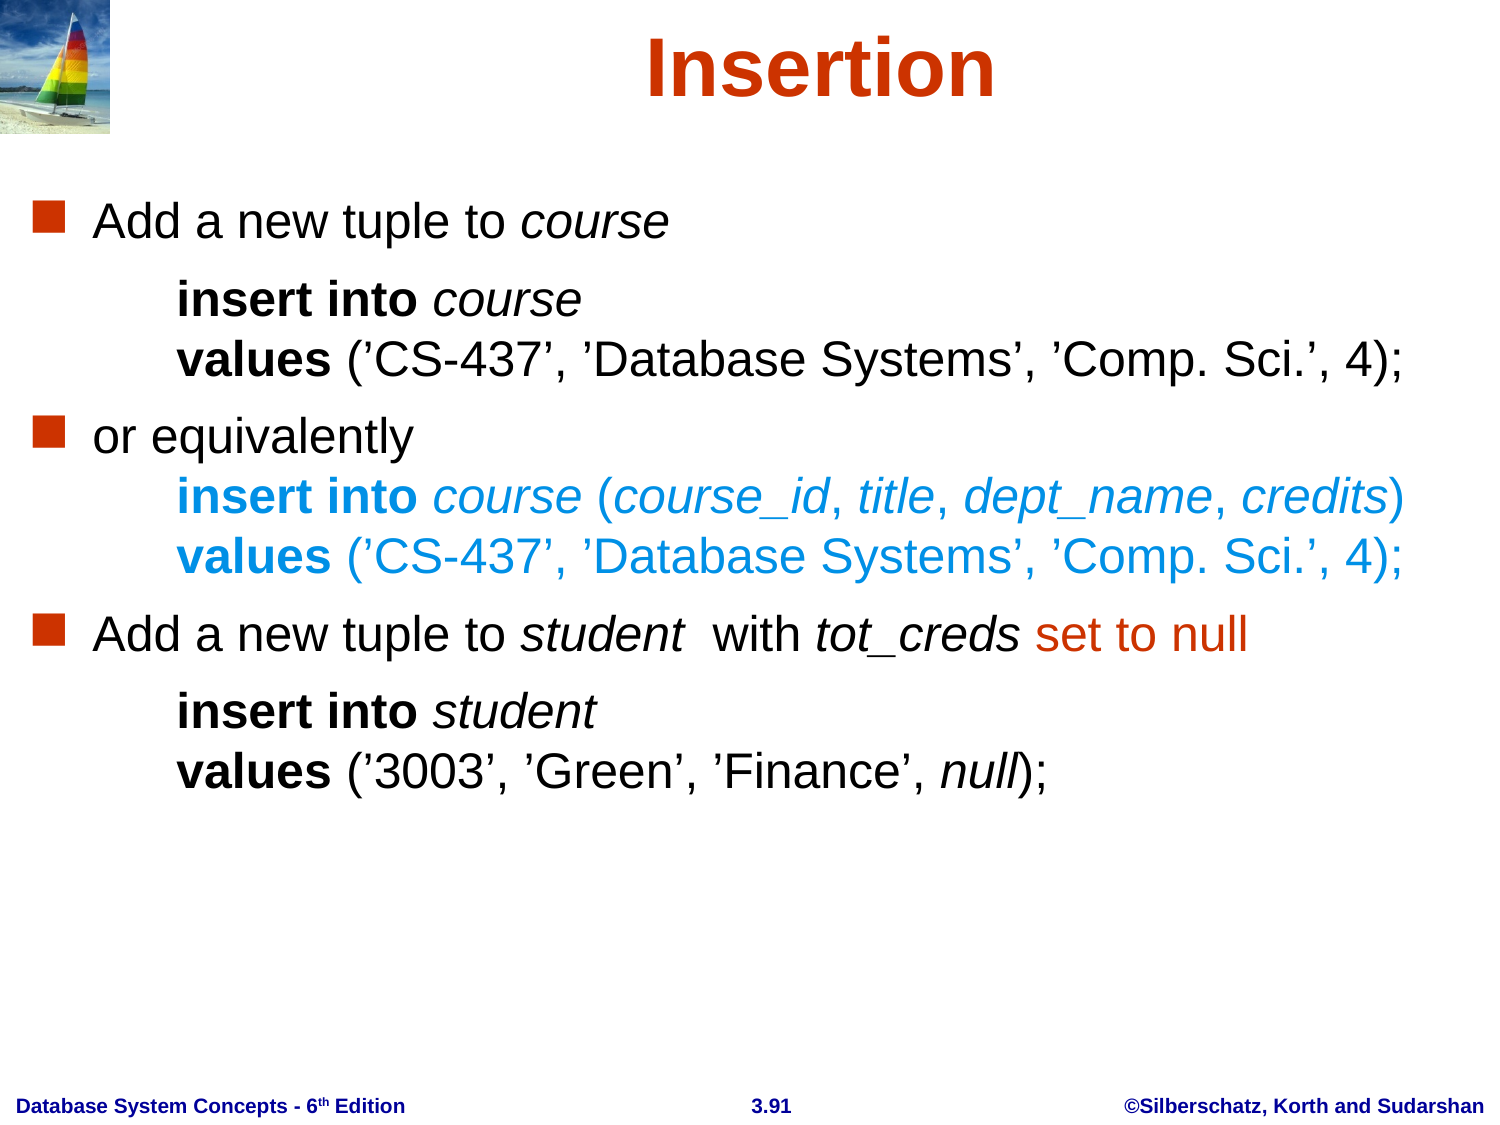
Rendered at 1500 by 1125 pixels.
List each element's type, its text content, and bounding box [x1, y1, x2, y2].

title Insertion [158, 18, 1485, 121]
list Add a new tuple to course insert into course values (’CS-437’, ’Database Systems’, ’Comp. Sci.’, 4); or equivalently insert into course (course_id, title, dept_name, credits) values (’CS-437’, ’Database Systems’, ’Comp. Sci.’, 4); Add a new tuple to student with tot_creds set to null insert into student values (’3003’, ’Green’, ’Finance’, null); [20, 181, 1457, 982]
picture [0, 0, 110, 134]
